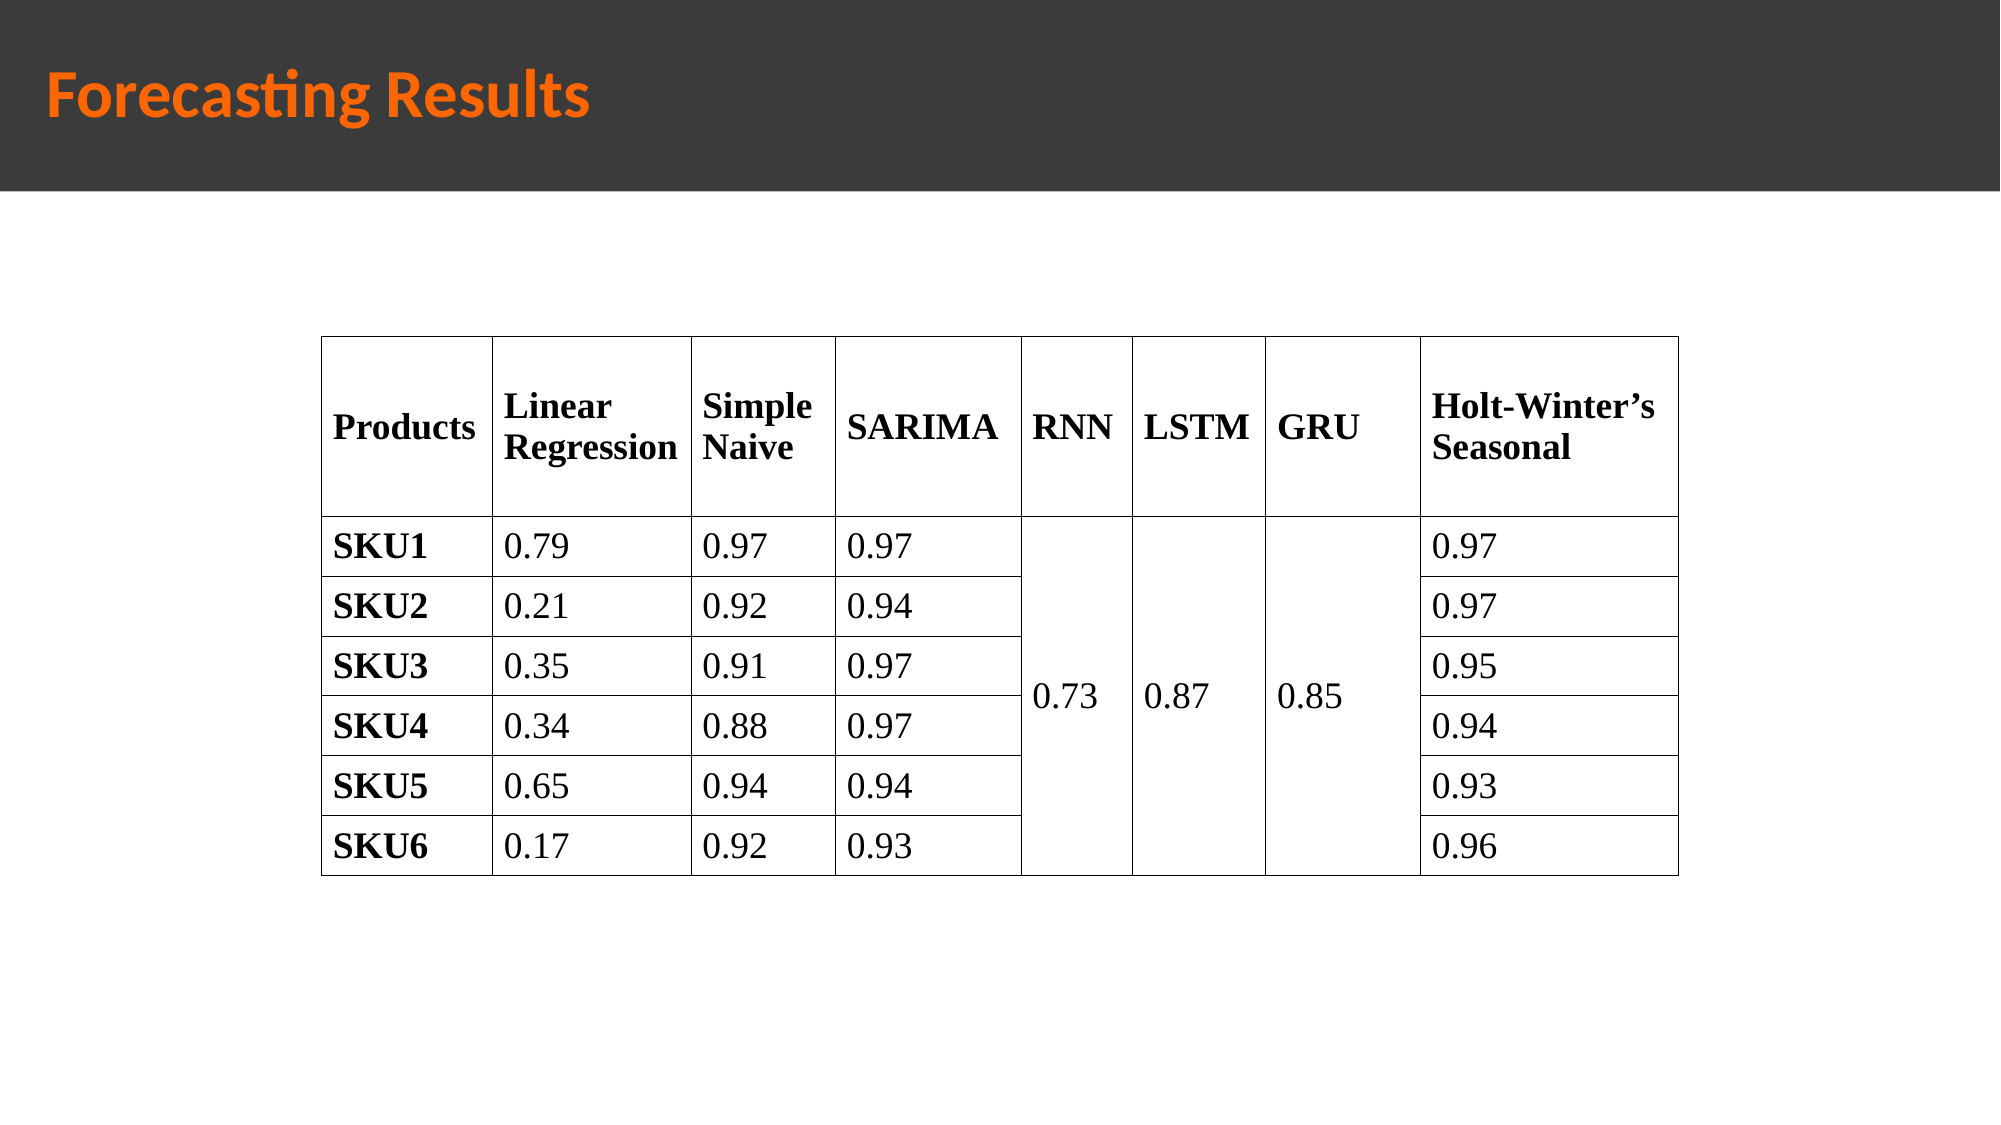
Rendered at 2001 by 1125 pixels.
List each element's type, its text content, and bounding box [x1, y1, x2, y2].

table_cell 0.94 [836, 756, 1021, 815]
table_cell 0.88 [692, 696, 835, 755]
table_header LSTM [1133, 337, 1265, 516]
table_cell 0.97 [1421, 577, 1678, 636]
table_cell SKU1 [322, 517, 492, 576]
table_cell SKU4 [322, 696, 492, 755]
table_cell 0.97 [836, 517, 1021, 576]
table_cell 0.93 [836, 816, 1021, 875]
table_header Simple Naive [692, 337, 835, 516]
table_cell 0.94 [1421, 696, 1678, 755]
table_cell 0.97 [692, 517, 835, 576]
table_cell SKU6 [322, 816, 492, 875]
table_header Holt-Winter’s Seasonal [1421, 337, 1678, 516]
table_cell 0.97 [836, 696, 1021, 755]
table_cell 0.97 [836, 637, 1021, 695]
table_header GRU [1266, 337, 1420, 516]
table_header Linear Regression [493, 337, 691, 516]
table_cell 0.93 [1421, 756, 1678, 815]
table_cell SKU2 [322, 577, 492, 636]
table_cell 0.91 [692, 637, 835, 695]
title [0, 0, 2000, 192]
table_cell 0.87 [1133, 517, 1265, 875]
table_cell SKU5 [322, 756, 492, 815]
table_cell 0.92 [692, 577, 835, 636]
table_cell 0.94 [836, 577, 1021, 636]
table_cell 0.96 [1421, 816, 1678, 875]
text_box Forecasting Results [31, 43, 932, 148]
table_header RNN [1022, 337, 1132, 516]
table_header Products [322, 337, 492, 516]
table_cell 0.34 [493, 696, 691, 755]
table_cell 0.17 [493, 816, 691, 875]
table_cell 0.85 [1266, 517, 1420, 875]
table_cell 0.94 [692, 756, 835, 815]
table_cell 0.73 [1022, 517, 1132, 875]
table_cell 0.65 [493, 756, 691, 815]
table_cell 0.97 [1421, 517, 1678, 576]
table_cell 0.95 [1421, 637, 1678, 695]
table_cell 0.92 [692, 816, 835, 875]
table_header SARIMA [836, 337, 1021, 516]
table_cell 0.35 [493, 637, 691, 695]
table_cell 0.21 [493, 577, 691, 636]
table_cell SKU3 [322, 637, 492, 695]
table_cell 0.79 [493, 517, 691, 576]
